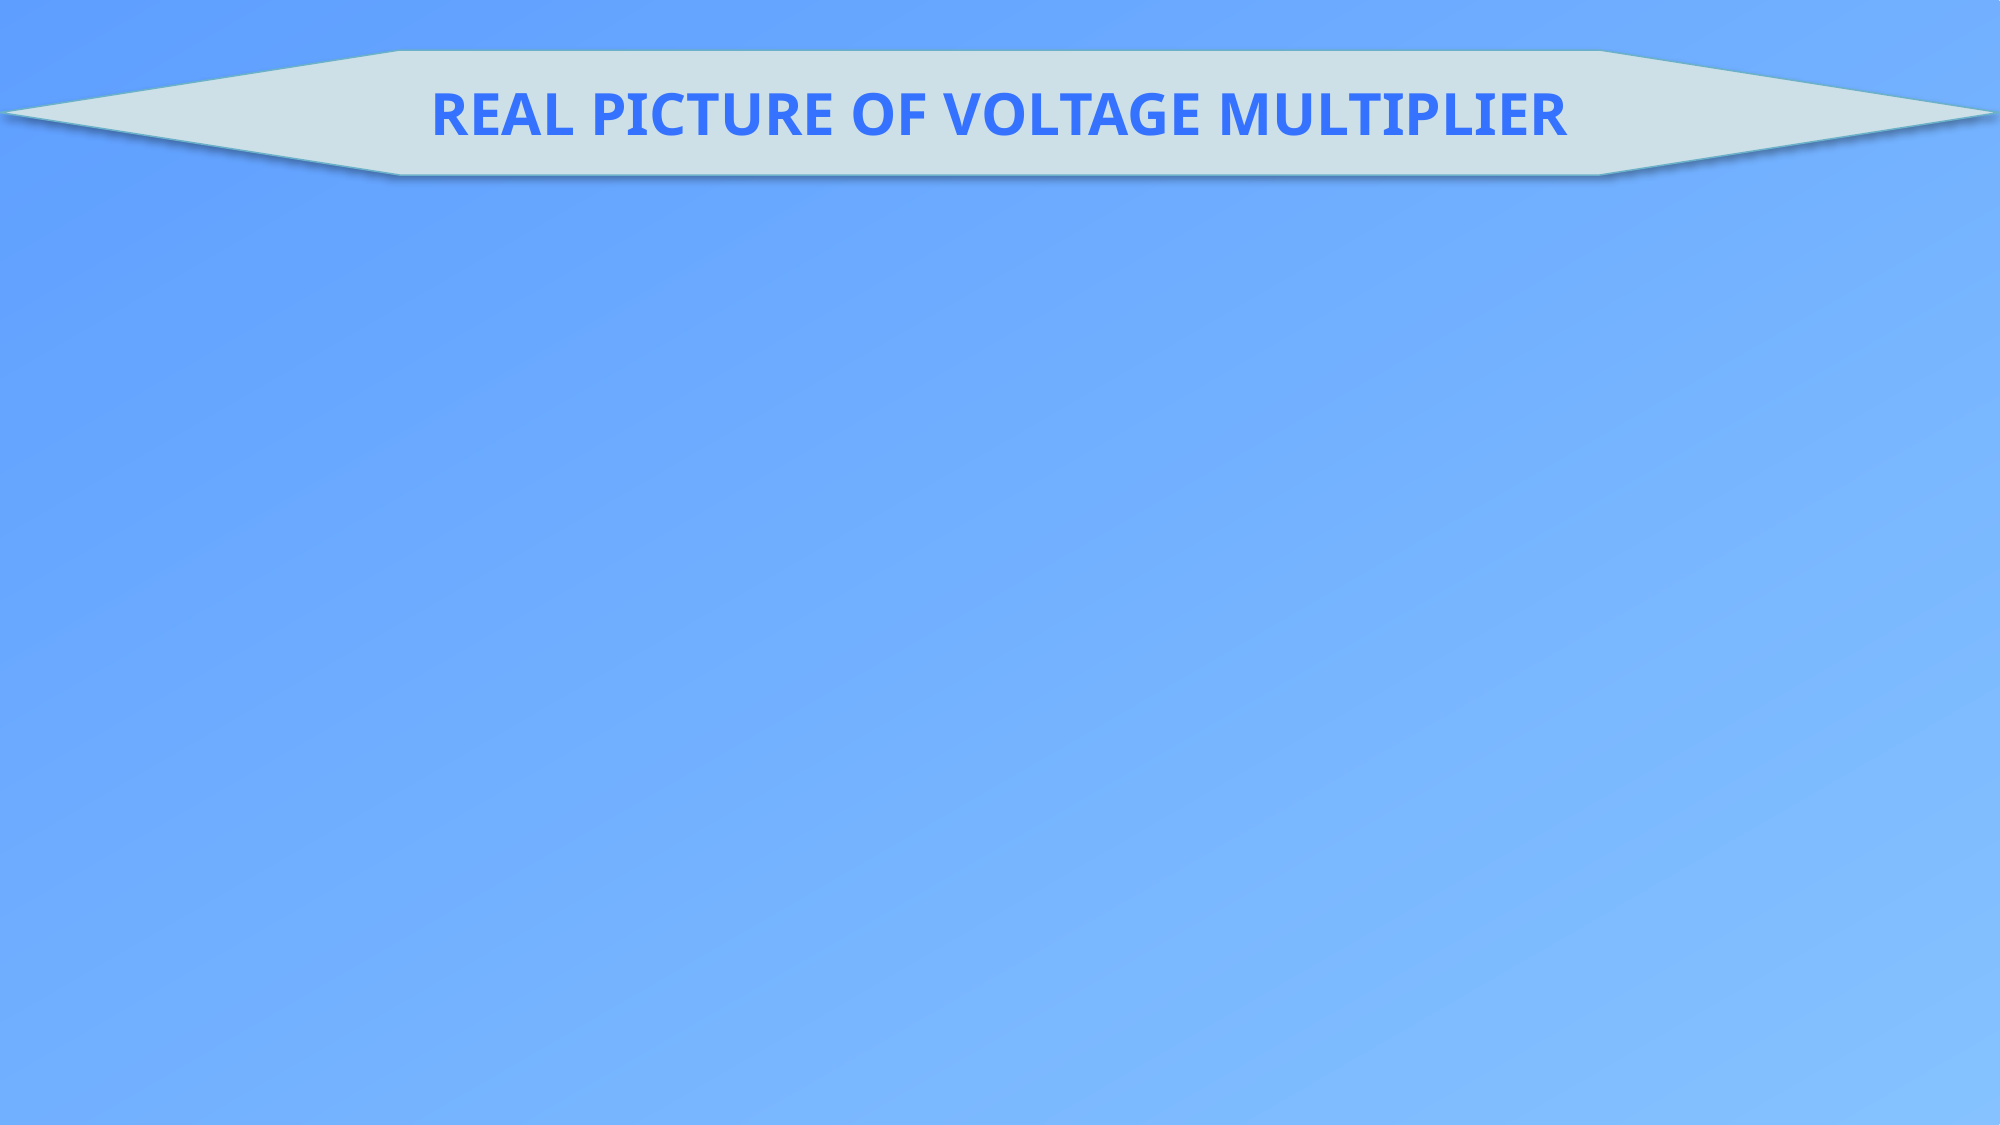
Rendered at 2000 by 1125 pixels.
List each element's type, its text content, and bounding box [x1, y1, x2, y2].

text_box REAL PICTURE OF VOLTAGE MULTIPLIER [0, 49, 2000, 176]
